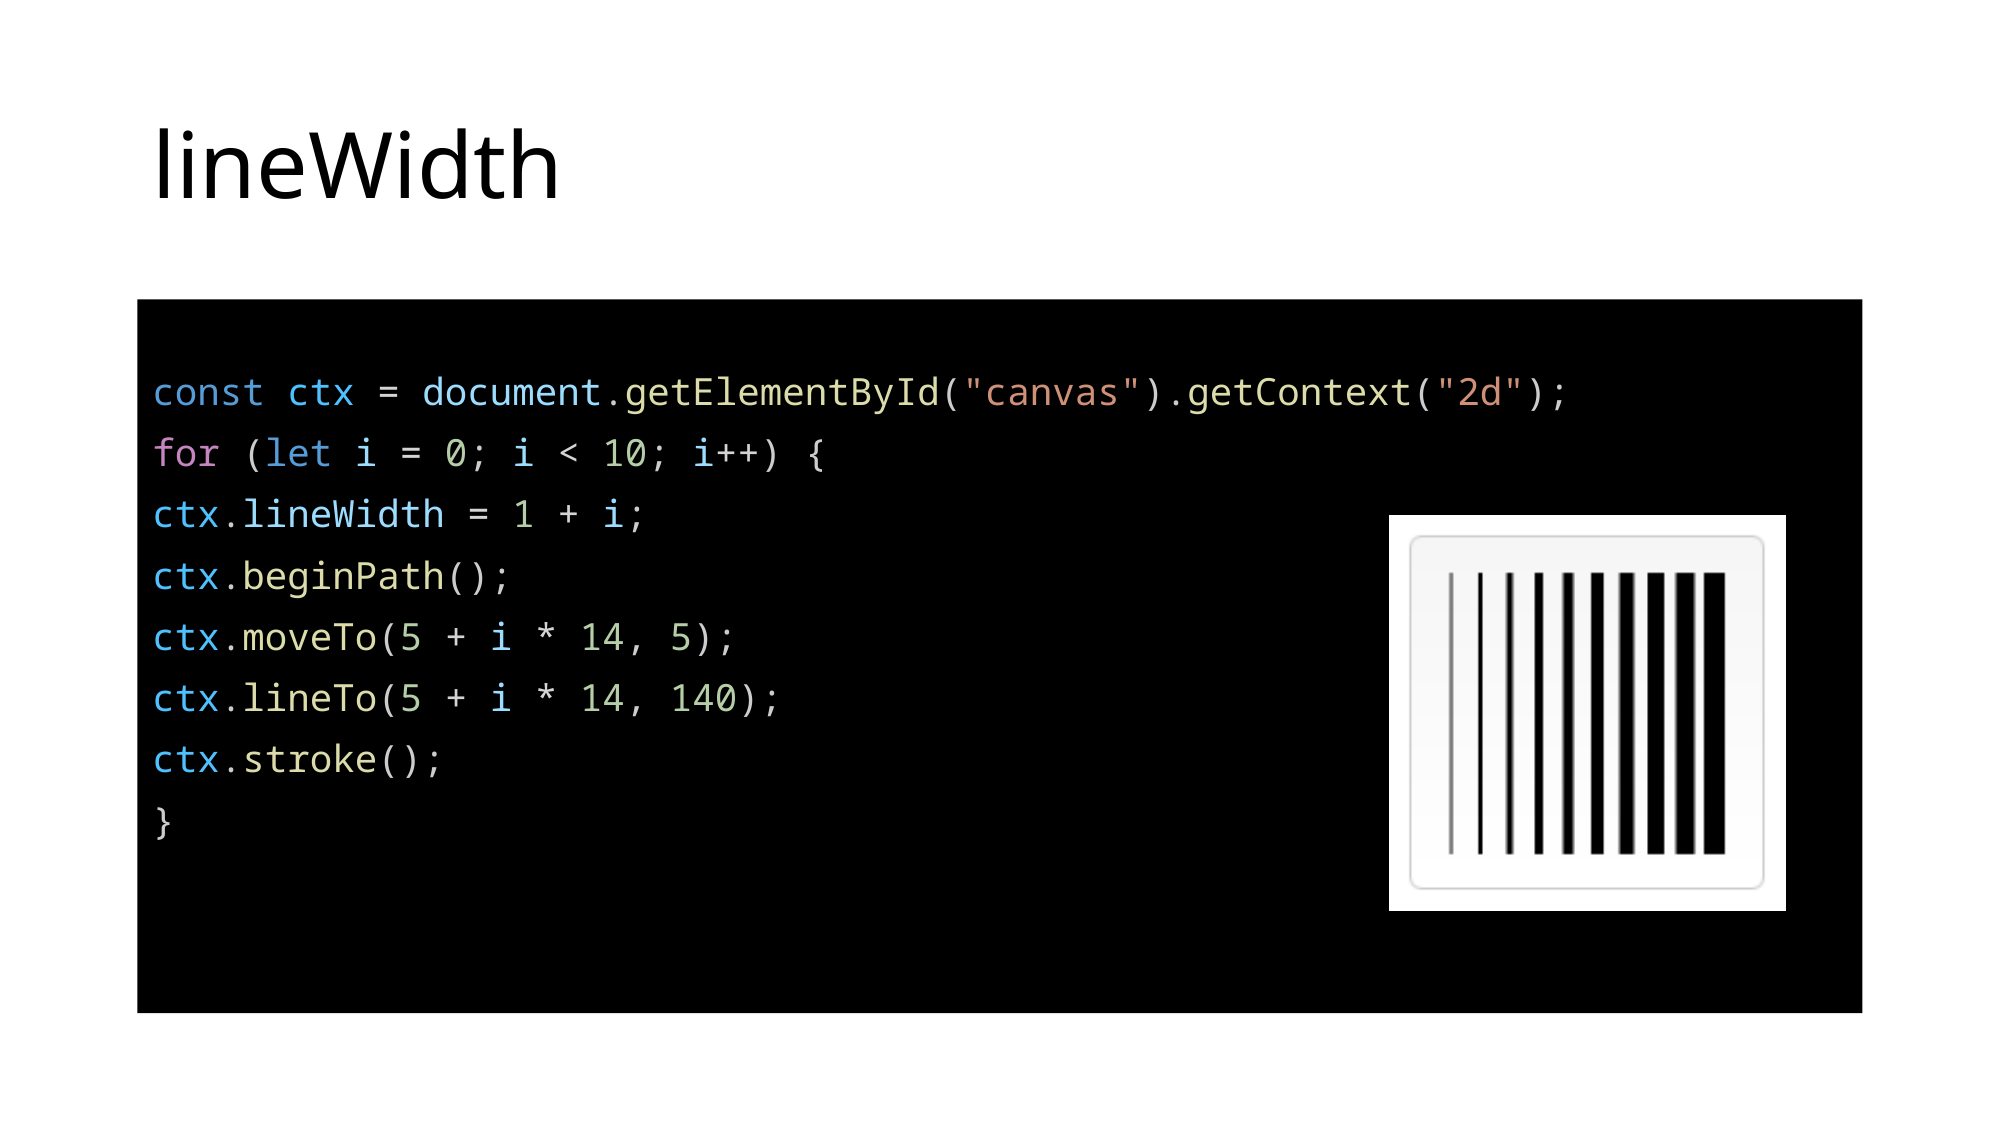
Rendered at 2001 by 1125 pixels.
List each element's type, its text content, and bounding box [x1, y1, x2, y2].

title lineWidth [137, 59, 1863, 278]
list const ctx = document.getElementById("canvas").getContext("2d"); for (let i = 0; i < 10; i++) { ctx.lineWidth = 1 + i; ctx.beginPath(); ctx.moveTo(5 + i * 14, 5); ctx.lineTo(5 + i * 14, 140); ctx.stroke(); } [137, 299, 1863, 1014]
picture [1389, 515, 1786, 911]
